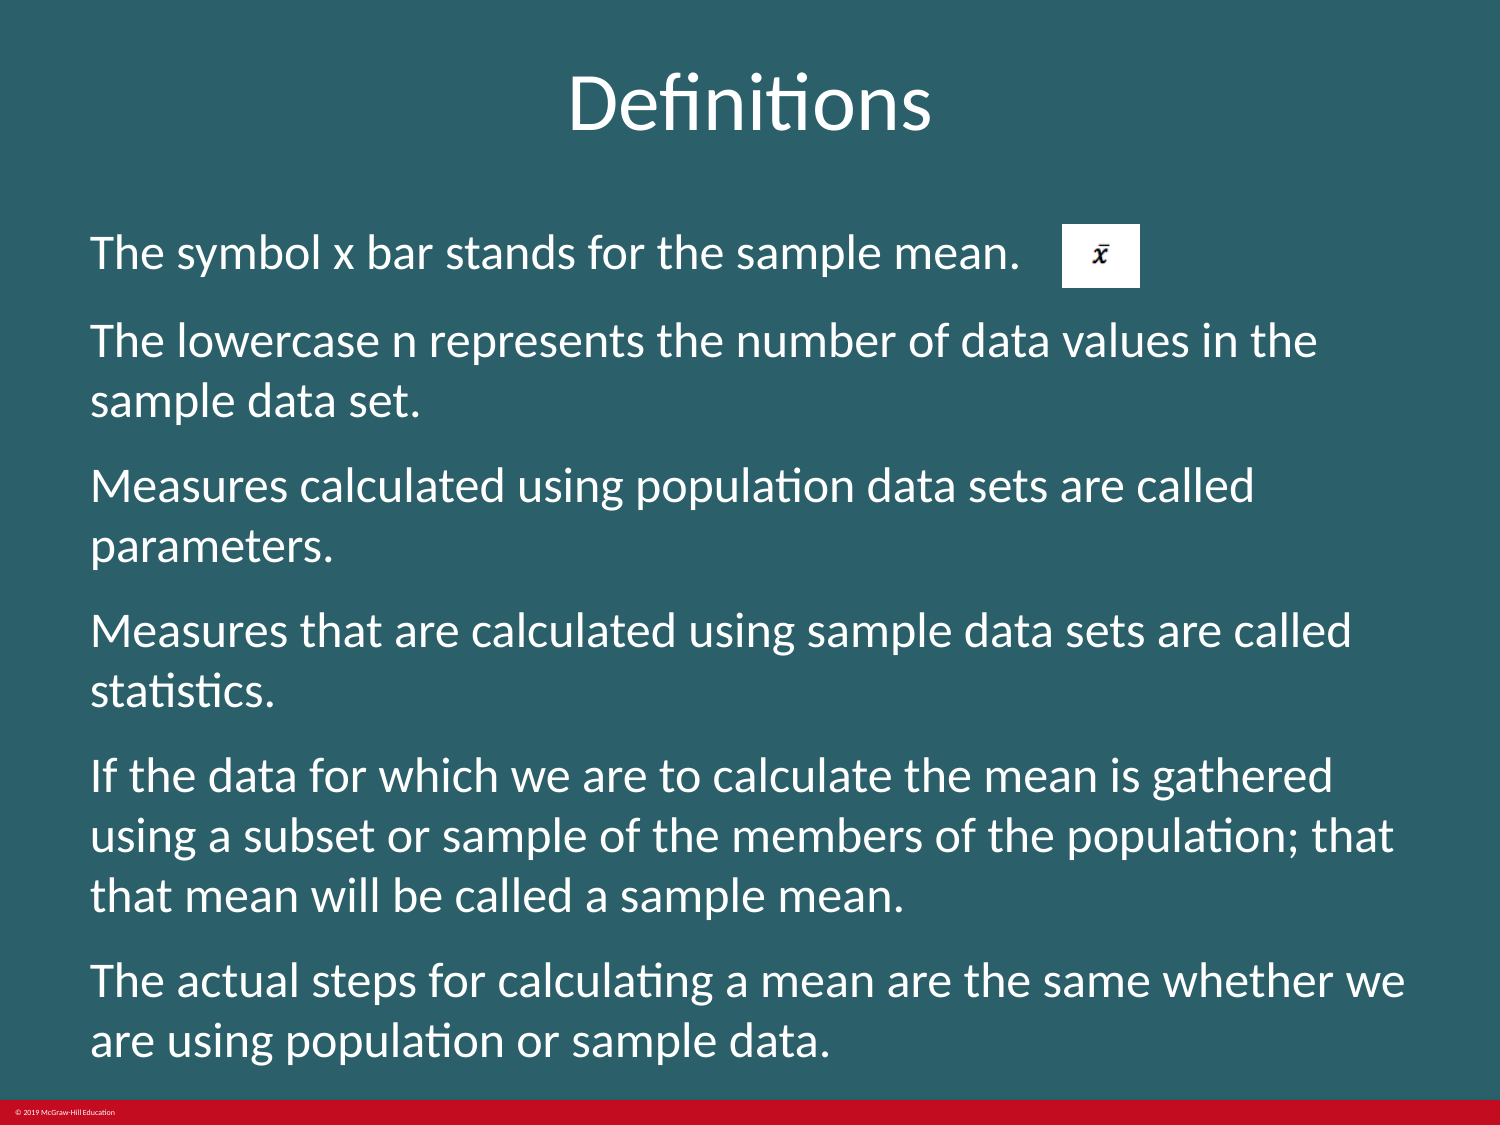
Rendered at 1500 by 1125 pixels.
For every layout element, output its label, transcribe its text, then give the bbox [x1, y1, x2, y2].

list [1062, 224, 1140, 288]
list The lowercase n represents the number of data values in the sample data set. Measures calculated using population data sets are called parameters. Measures that are calculated using sample data sets are called statistics. If the data for which we are to calculate the mean is gathered using a subset or sample of the members of the population; that that mean will be called a sample mean. The actual steps for calculating a mean are the same whether we are using population or sample data. [75, 299, 1425, 1088]
title Definitions [0, 0, 1500, 195]
list The symbol x bar stands for the sample mean. [75, 212, 1425, 299]
